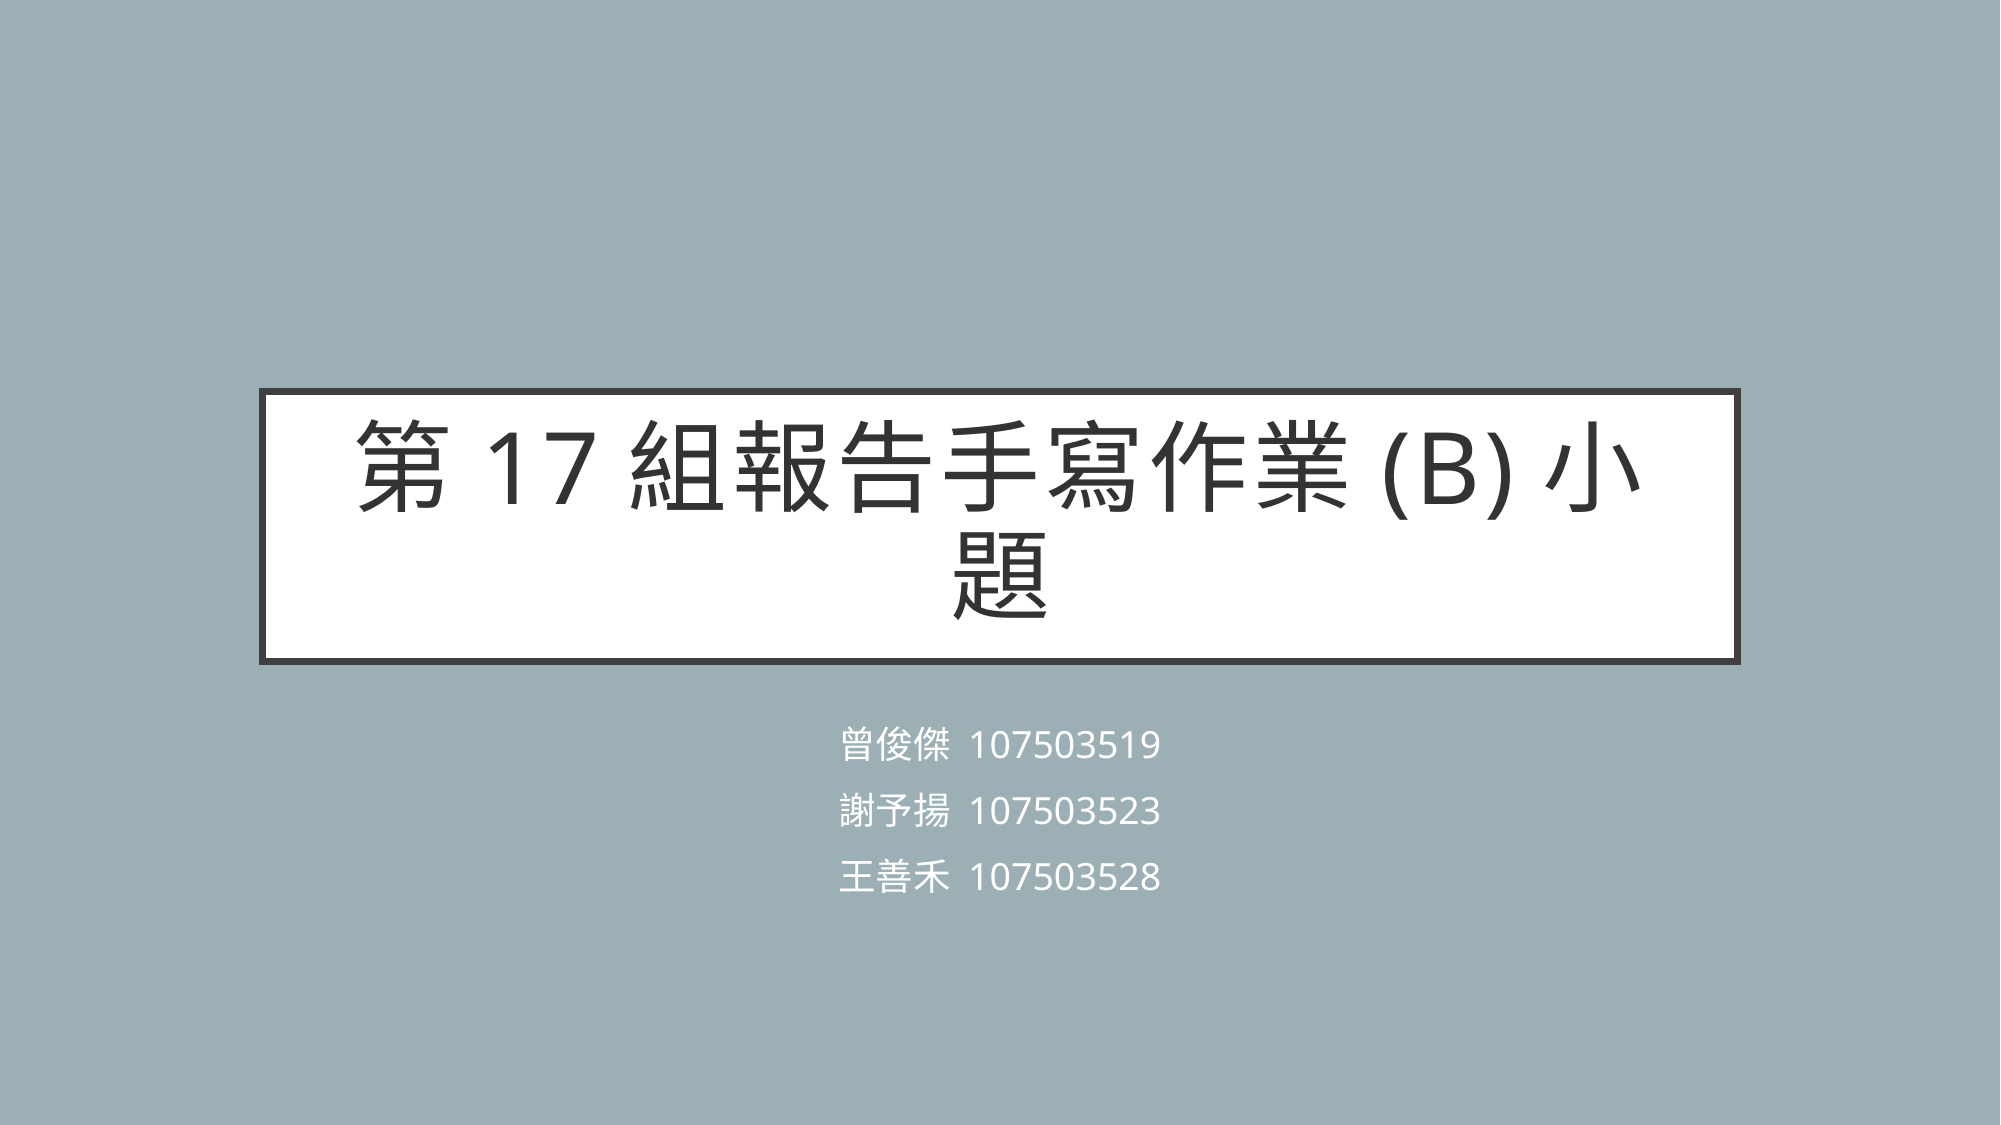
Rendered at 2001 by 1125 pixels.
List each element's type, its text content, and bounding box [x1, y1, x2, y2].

title 第17組報告手寫作業(B)小題 [259, 388, 1741, 665]
subtitle 曾俊傑 107503519 謝予揚 107503523 王善禾 107503528 [442, 713, 1558, 918]
